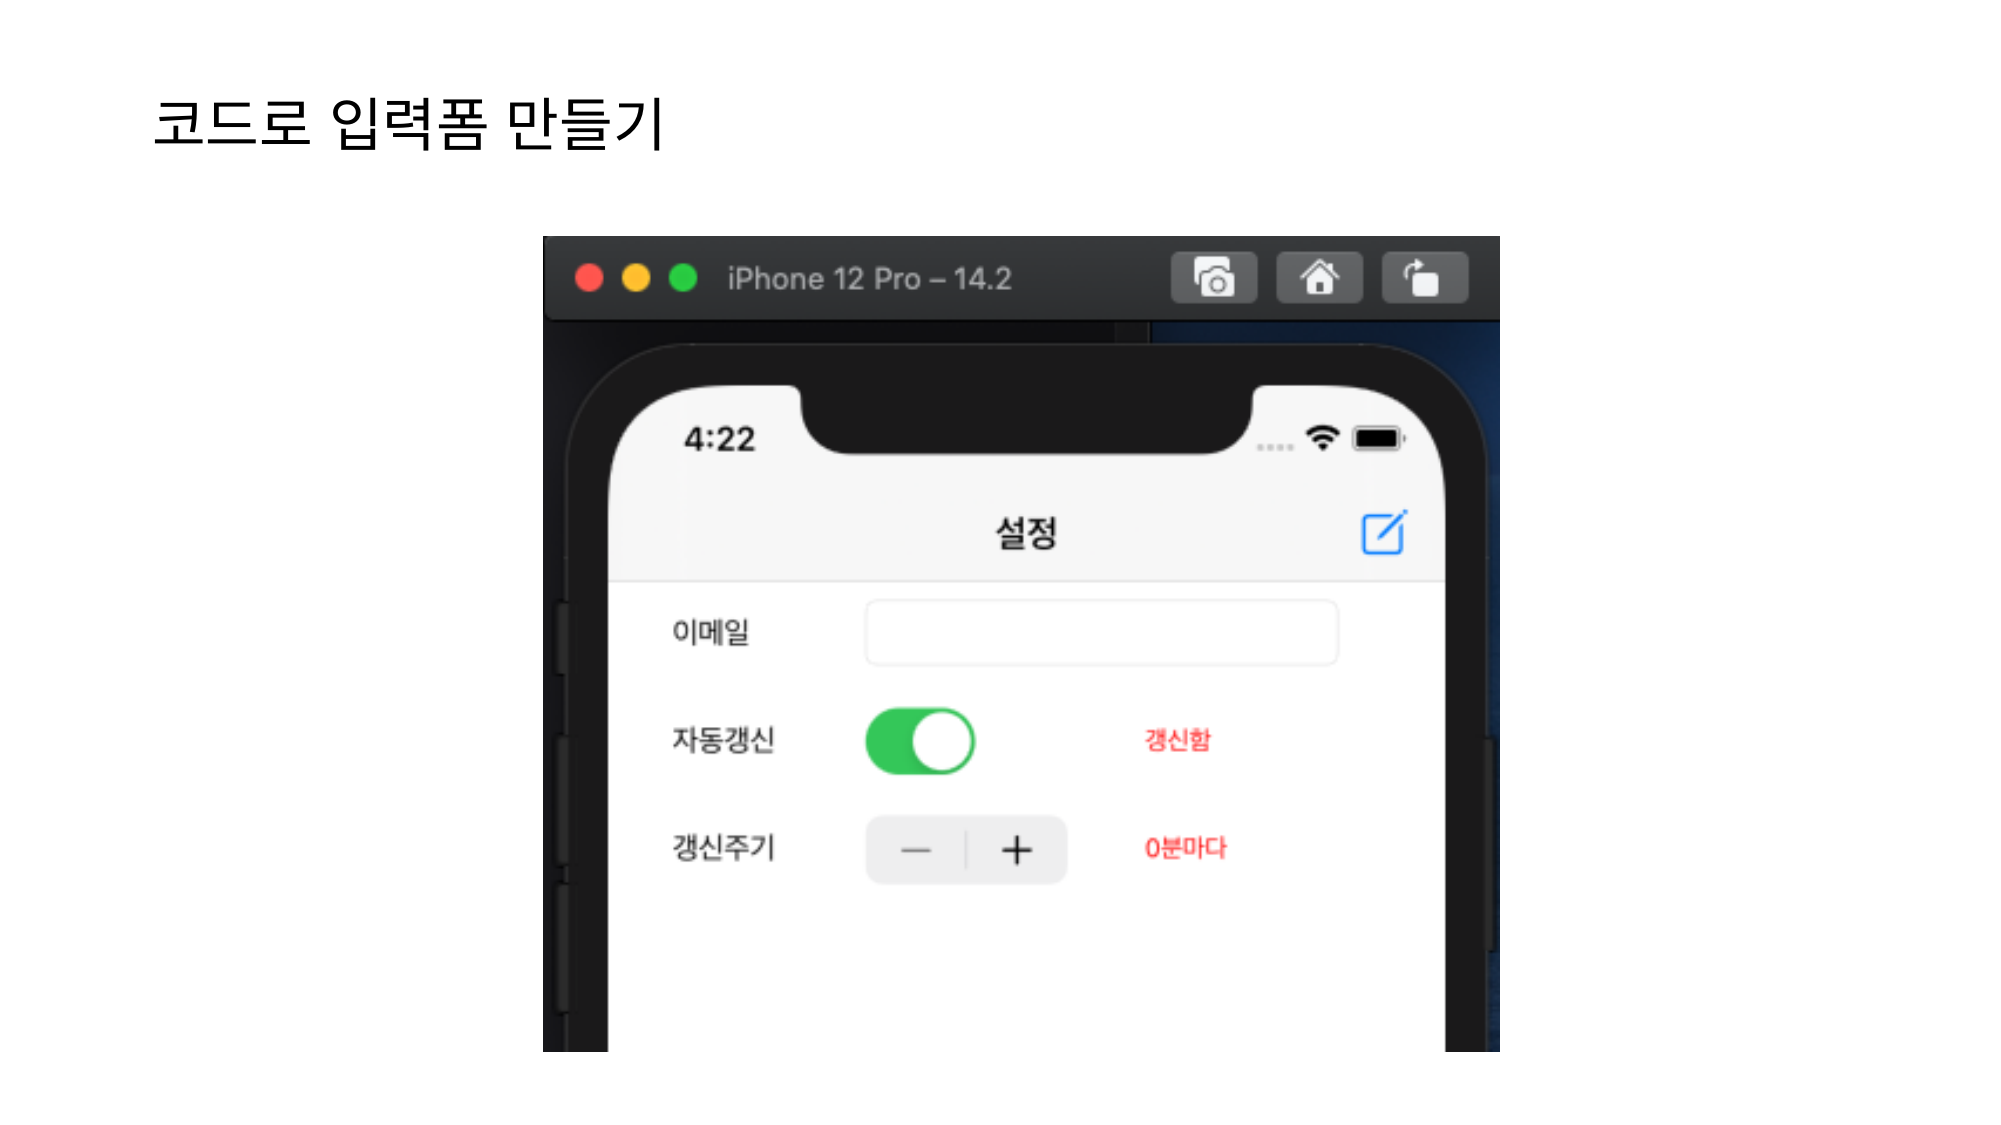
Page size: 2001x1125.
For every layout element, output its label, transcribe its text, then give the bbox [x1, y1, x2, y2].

picture [543, 236, 1500, 1052]
title 코드로 입력폼 만들기 [137, 59, 1863, 196]
